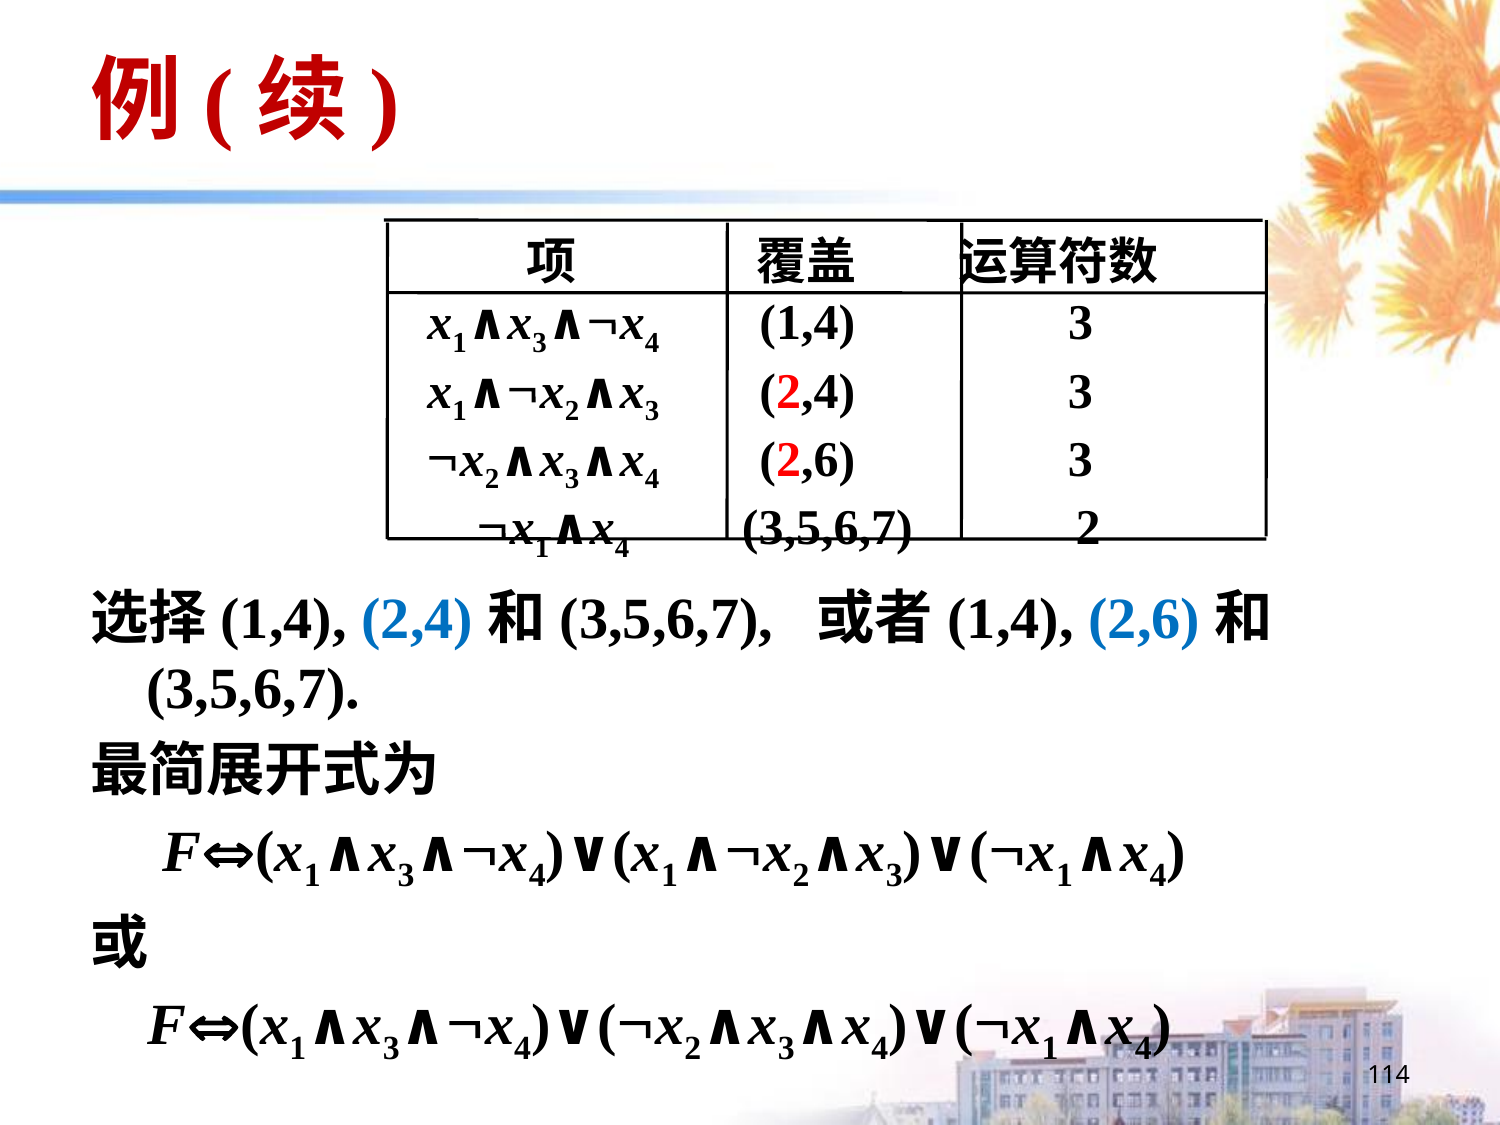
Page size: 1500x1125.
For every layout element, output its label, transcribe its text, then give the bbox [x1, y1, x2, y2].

list 选择(1,4), (2,4)和(3,5,6,7), 或者(1,4), (2,6)和(3,5,6,7). 最简展开式为 F(x1∧x3∧x4)∨(x1∧x2∧x3)∨(x1∧x4) 或 F(x1∧x3∧x4)∨(x2∧x3∧x4)∨(x1∧x4) [75, 246, 1425, 1032]
slide_number 114 [1074, 1024, 1426, 1101]
picture [0, 0, 1500, 1125]
title 例(续) [75, 10, 1425, 182]
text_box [383, 219, 1267, 541]
